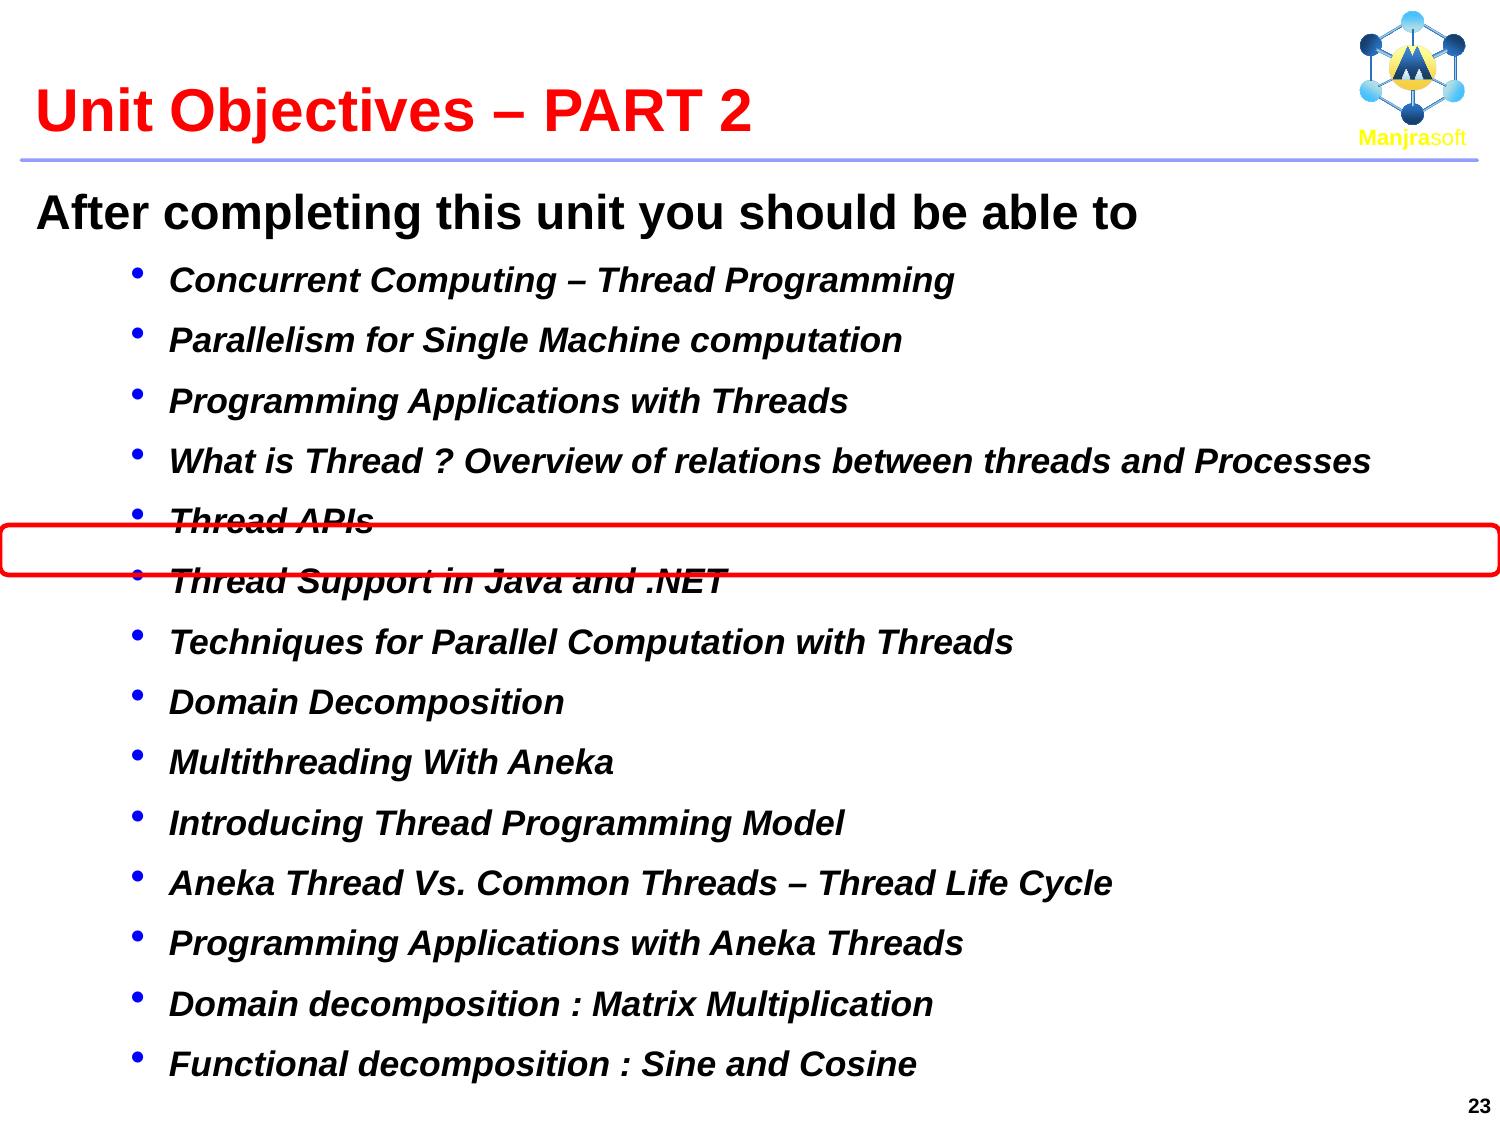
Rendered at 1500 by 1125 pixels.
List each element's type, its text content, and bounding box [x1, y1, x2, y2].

slide_number 23 [1364, 1093, 1500, 1120]
list After completing this unit you should be able to Concurrent Computing – Thread Programming Parallelism for Single Machine computation Programming Applications with Threads What is Thread ? Overview of relations between threads and Processes Thread APIs Thread Support in Java and .NET Techniques for Parallel Computation with Threads Domain Decomposition Multithreading With Aneka Introducing Thread Programming Model Aneka Thread Vs. Common Threads – Thread Life Cycle Programming Applications with Aneka Threads Domain decomposition : Matrix Multiplication Functional decomposition : Sine and Cosine [26, 176, 1479, 525]
text_box [0, 525, 1500, 576]
list After completing this unit you should be able to Concurrent Computing – Thread Programming Parallelism for Single Machine computation Programming Applications with Threads What is Thread ? Overview of relations between threads and Processes Thread APIs Thread Support in Java and .NET Techniques for Parallel Computation with Threads Domain Decomposition Multithreading With Aneka Introducing Thread Programming Model Aneka Thread Vs. Common Threads – Thread Life Cycle Programming Applications with Aneka Threads Domain decomposition : Matrix Multiplication Functional decomposition : Sine and Cosine [26, 575, 1479, 1092]
title Unit Objectives – PART 2 [26, 0, 1479, 145]
